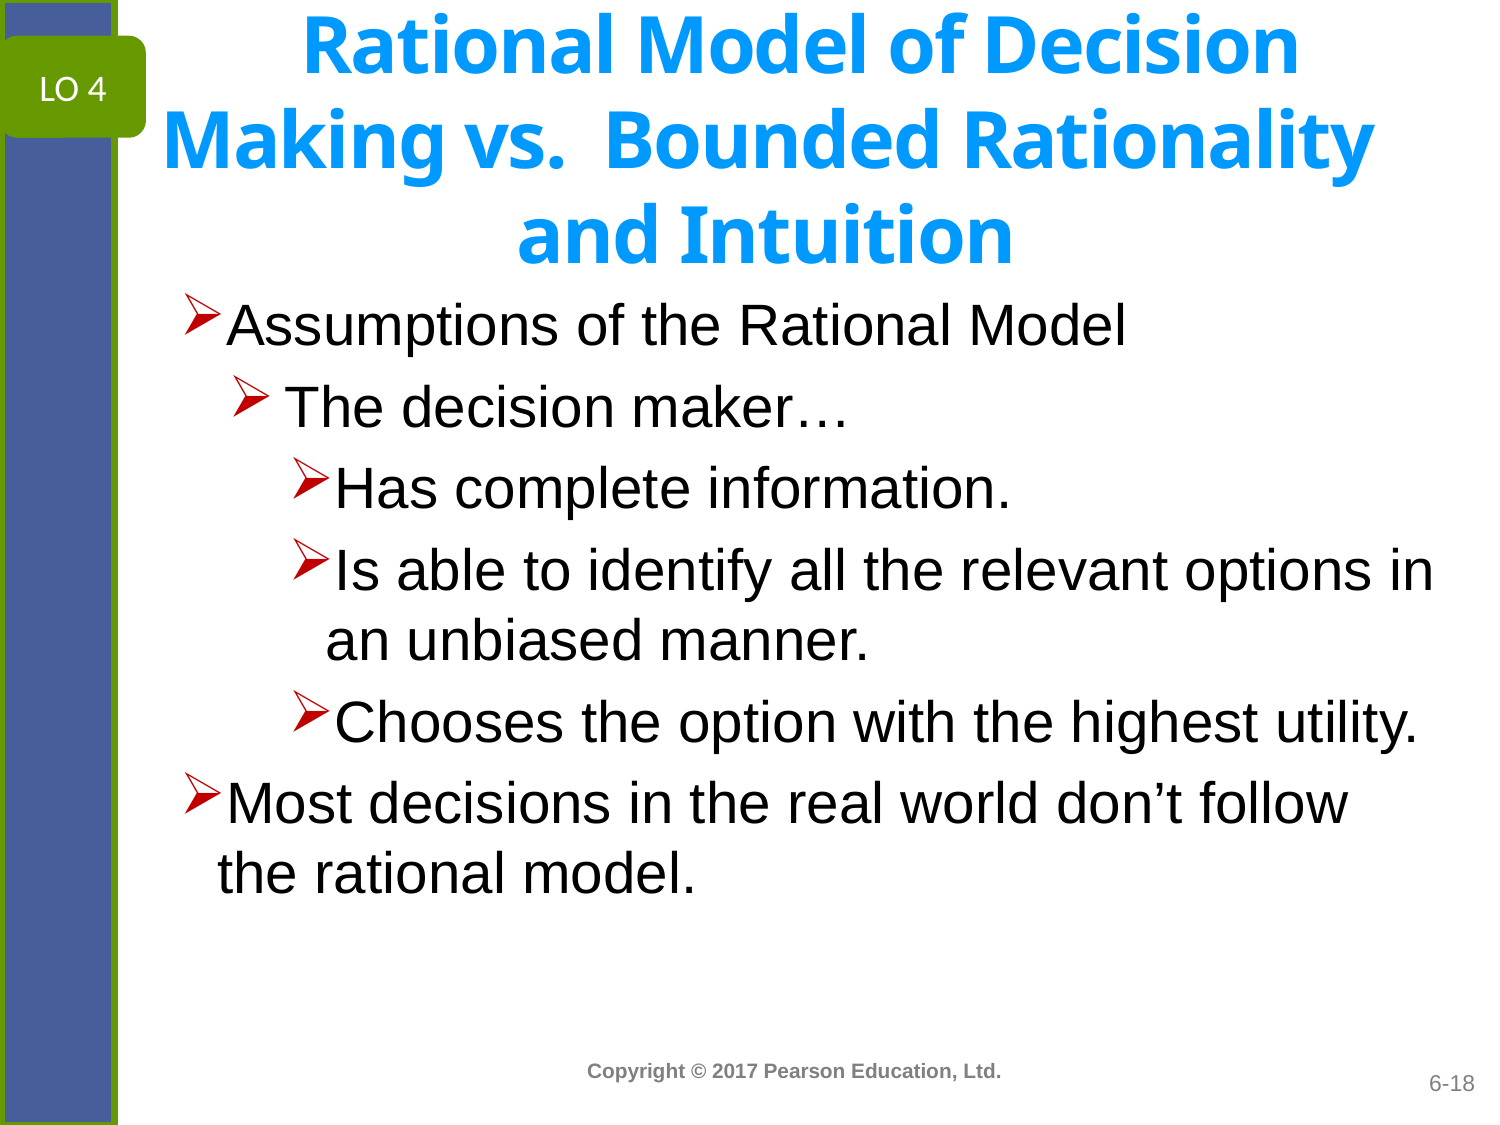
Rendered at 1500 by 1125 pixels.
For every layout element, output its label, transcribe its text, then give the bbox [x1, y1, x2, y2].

text_box LO 4 [0, 33, 149, 140]
slide_number 6-18 [1405, 1048, 1499, 1117]
list Assumptions of the Rational Model The decision maker… Has complete information. Is able to identify all the relevant options in an unbiased manner. Chooses the option with the highest utility. Most decisions in the real world don’t follow the rational model. [145, 279, 1460, 1015]
title Rational Model of Decision Making vs. Bounded Rationality and Intuition [72, 33, 1460, 241]
